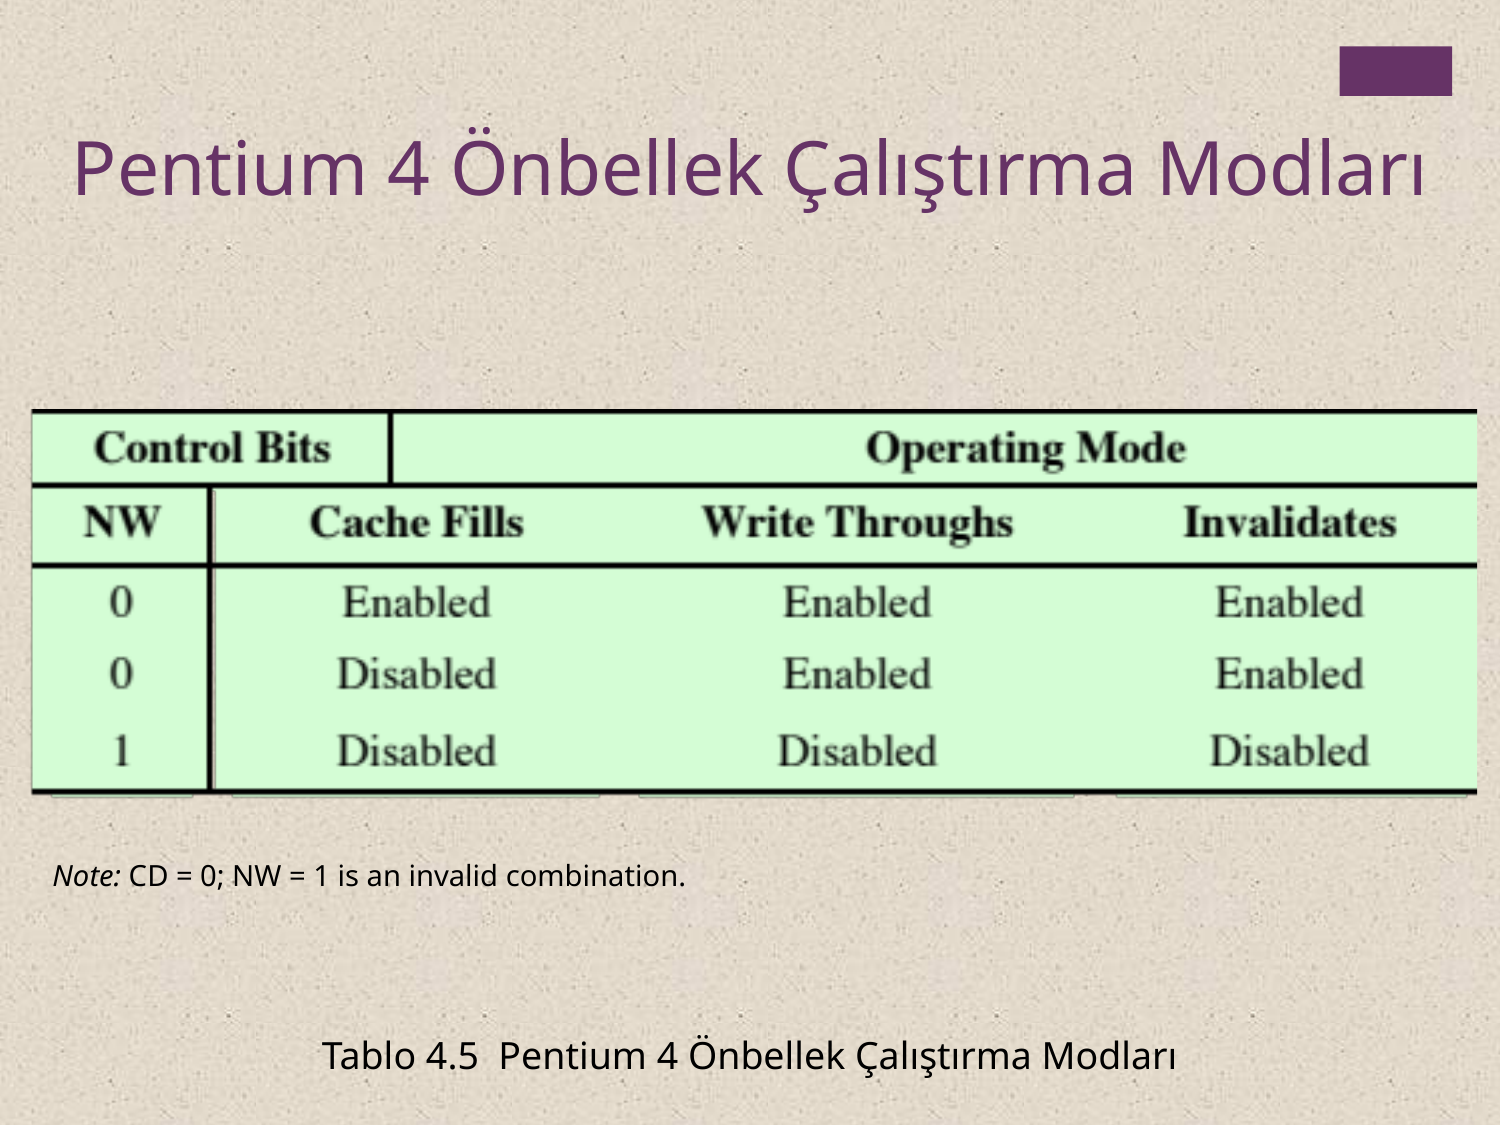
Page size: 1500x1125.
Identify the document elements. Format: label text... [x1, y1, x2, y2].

title Pentium 4 Önbellek Çalıştırma Modları [0, 112, 1500, 296]
picture [0, 0, 1500, 112]
picture [0, 296, 1500, 1125]
text_box Tablo 4.5 Pentium 4 Önbellek Çalıştırma Modları [249, 1024, 1250, 1085]
